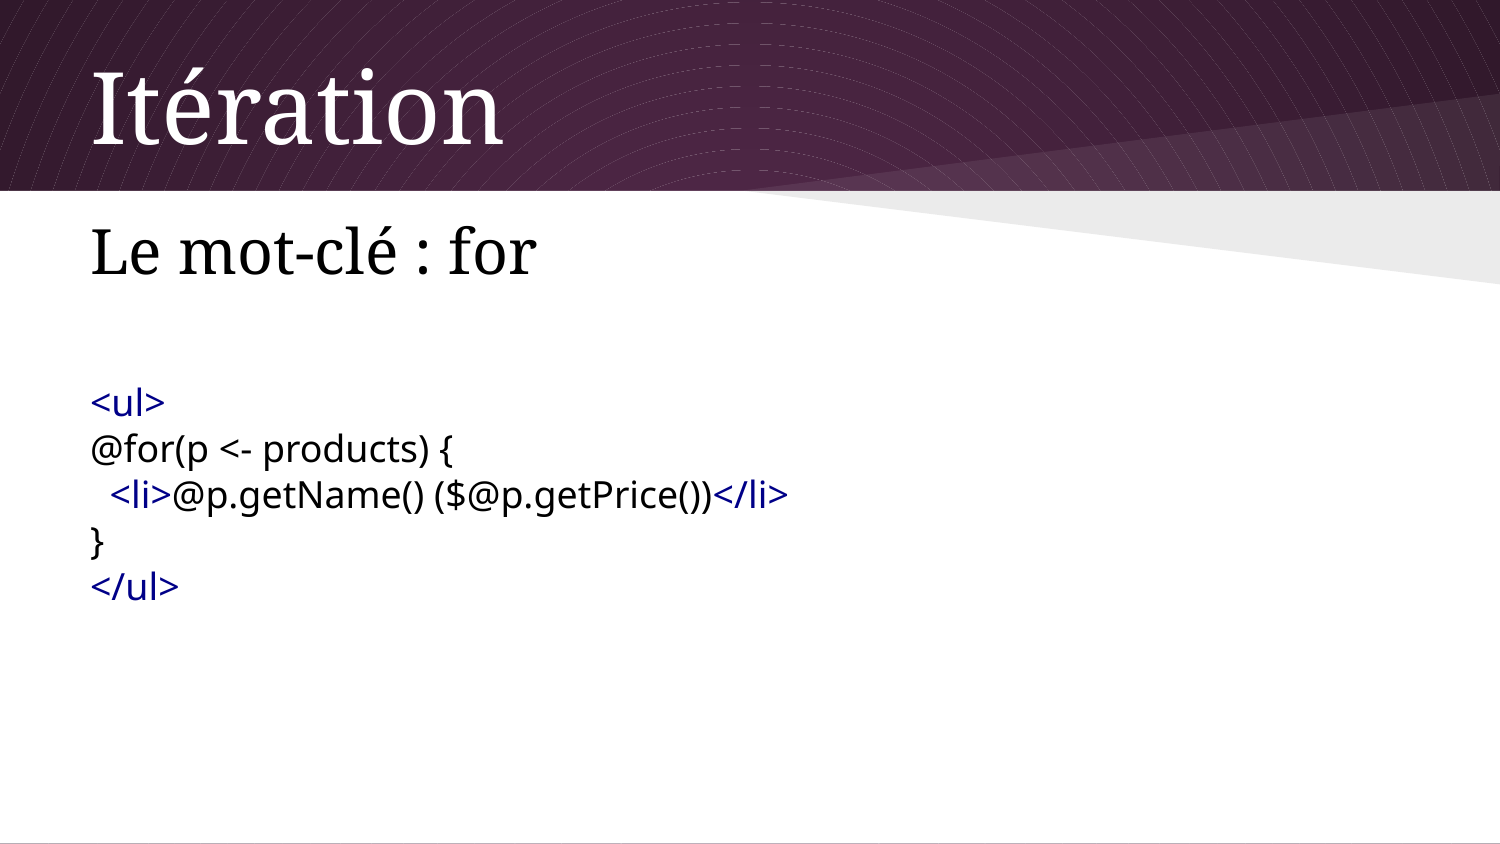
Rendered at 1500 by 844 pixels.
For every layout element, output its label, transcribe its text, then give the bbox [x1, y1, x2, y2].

title Itération [75, 33, 1425, 175]
list Le mot-clé : for <ul> @for(p <- products) { <li>@p.getName() ($@p.getPrice())</li> } </ul> [75, 196, 1425, 808]
